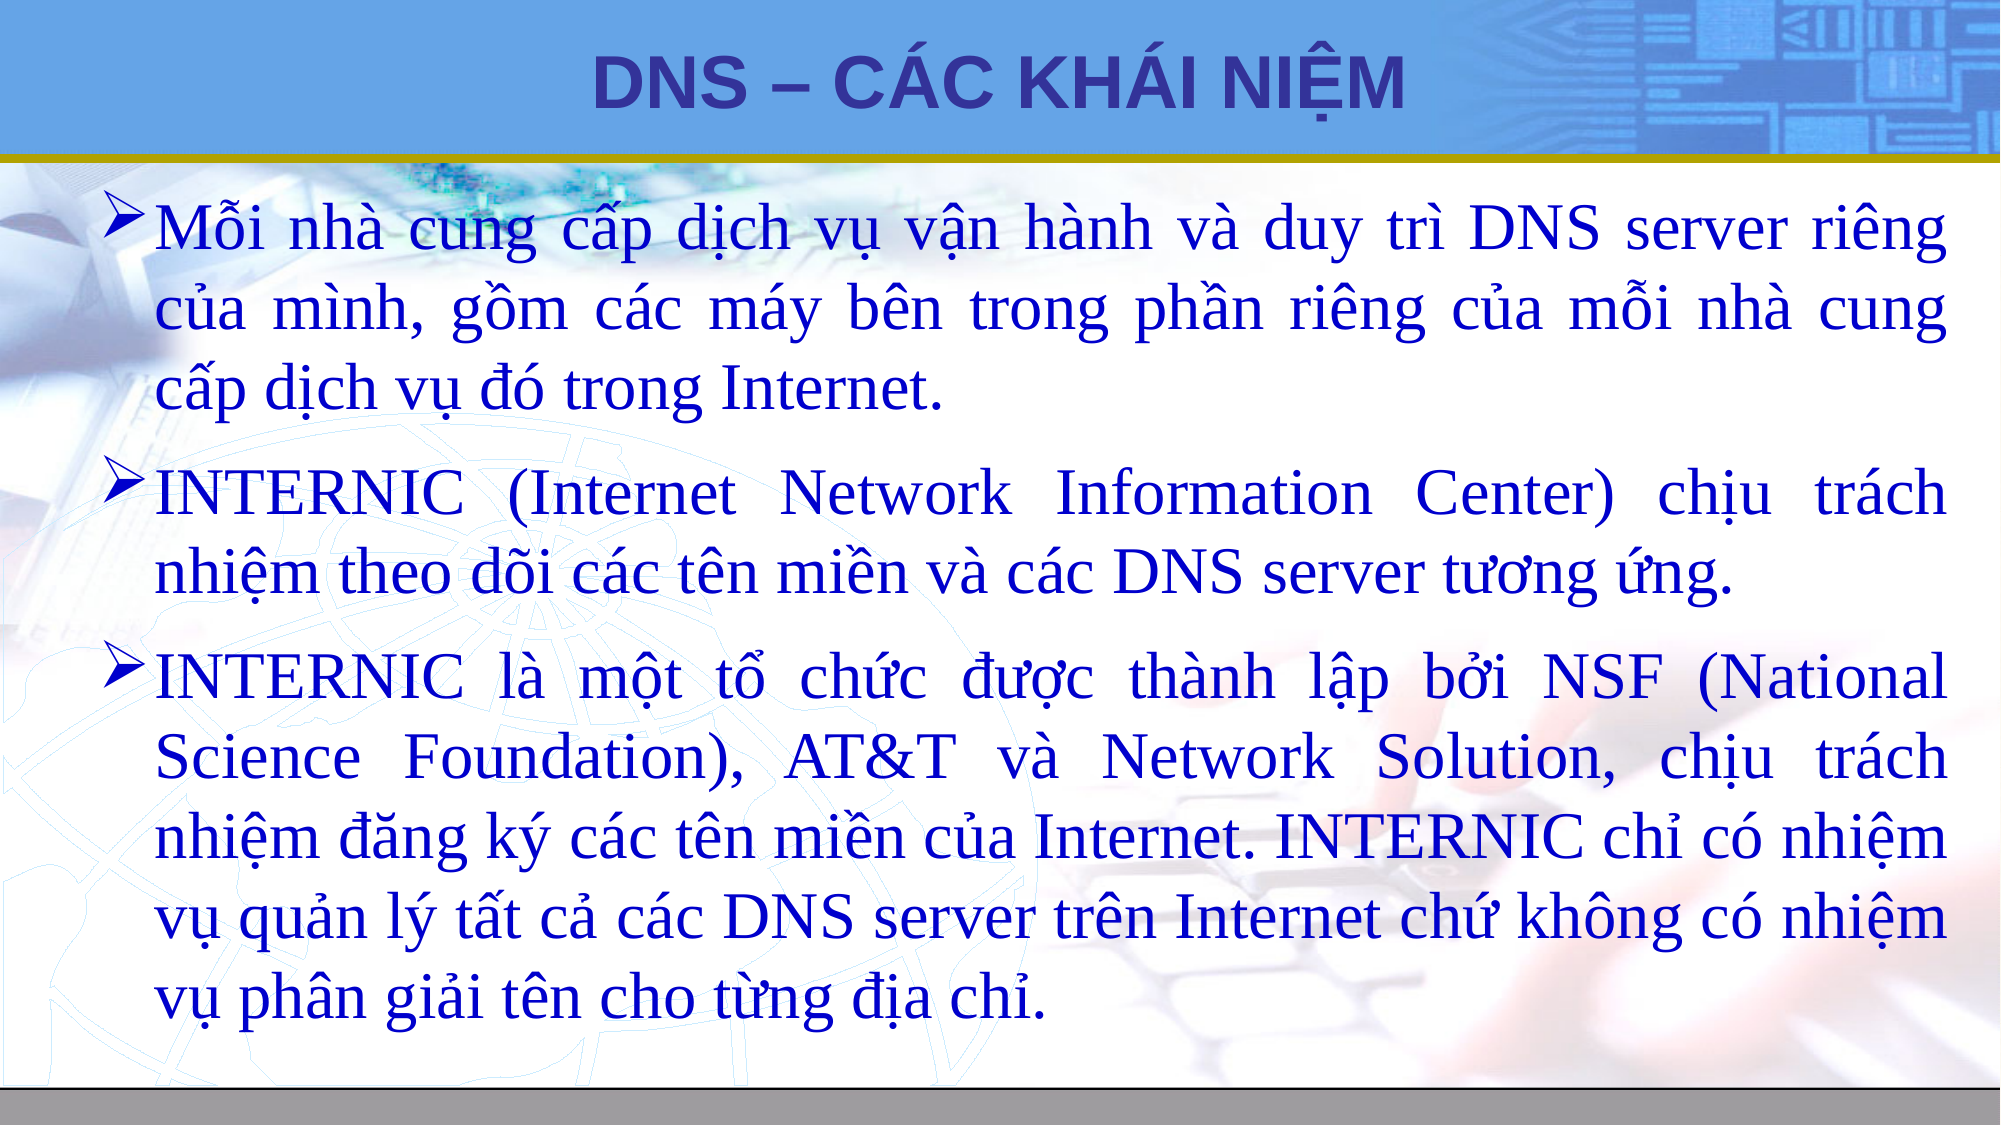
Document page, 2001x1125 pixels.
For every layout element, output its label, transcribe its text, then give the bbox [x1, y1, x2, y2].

list Mỗi nhà cung cấp dịch vụ vận hành và duy trì DNS server riêng của mình, gồm các máy bên trong phần riêng của mỗi nhà cung cấp dịch vụ đó trong Internet. INTERNIC (Internet Network Information Center) chịu trách nhiệm theo dõi các tên miền và các DNS server tương ứng. INTERNIC là một tổ chức được thành lập bởi NSF (National Science Foundation), AT&T và Network Solution, chịu trách nhiệm đăng ký các tên miền của Internet. INTERNIC chỉ có nhiệm vụ quản lý tất cả các DNS server trên Internet chứ không có nhiệm vụ phân giải tên cho từng địa chỉ. [83, 174, 1967, 1075]
picture [0, 0, 2001, 1125]
title DNS – CÁC KHÁI NIỆM [0, 9, 2000, 148]
